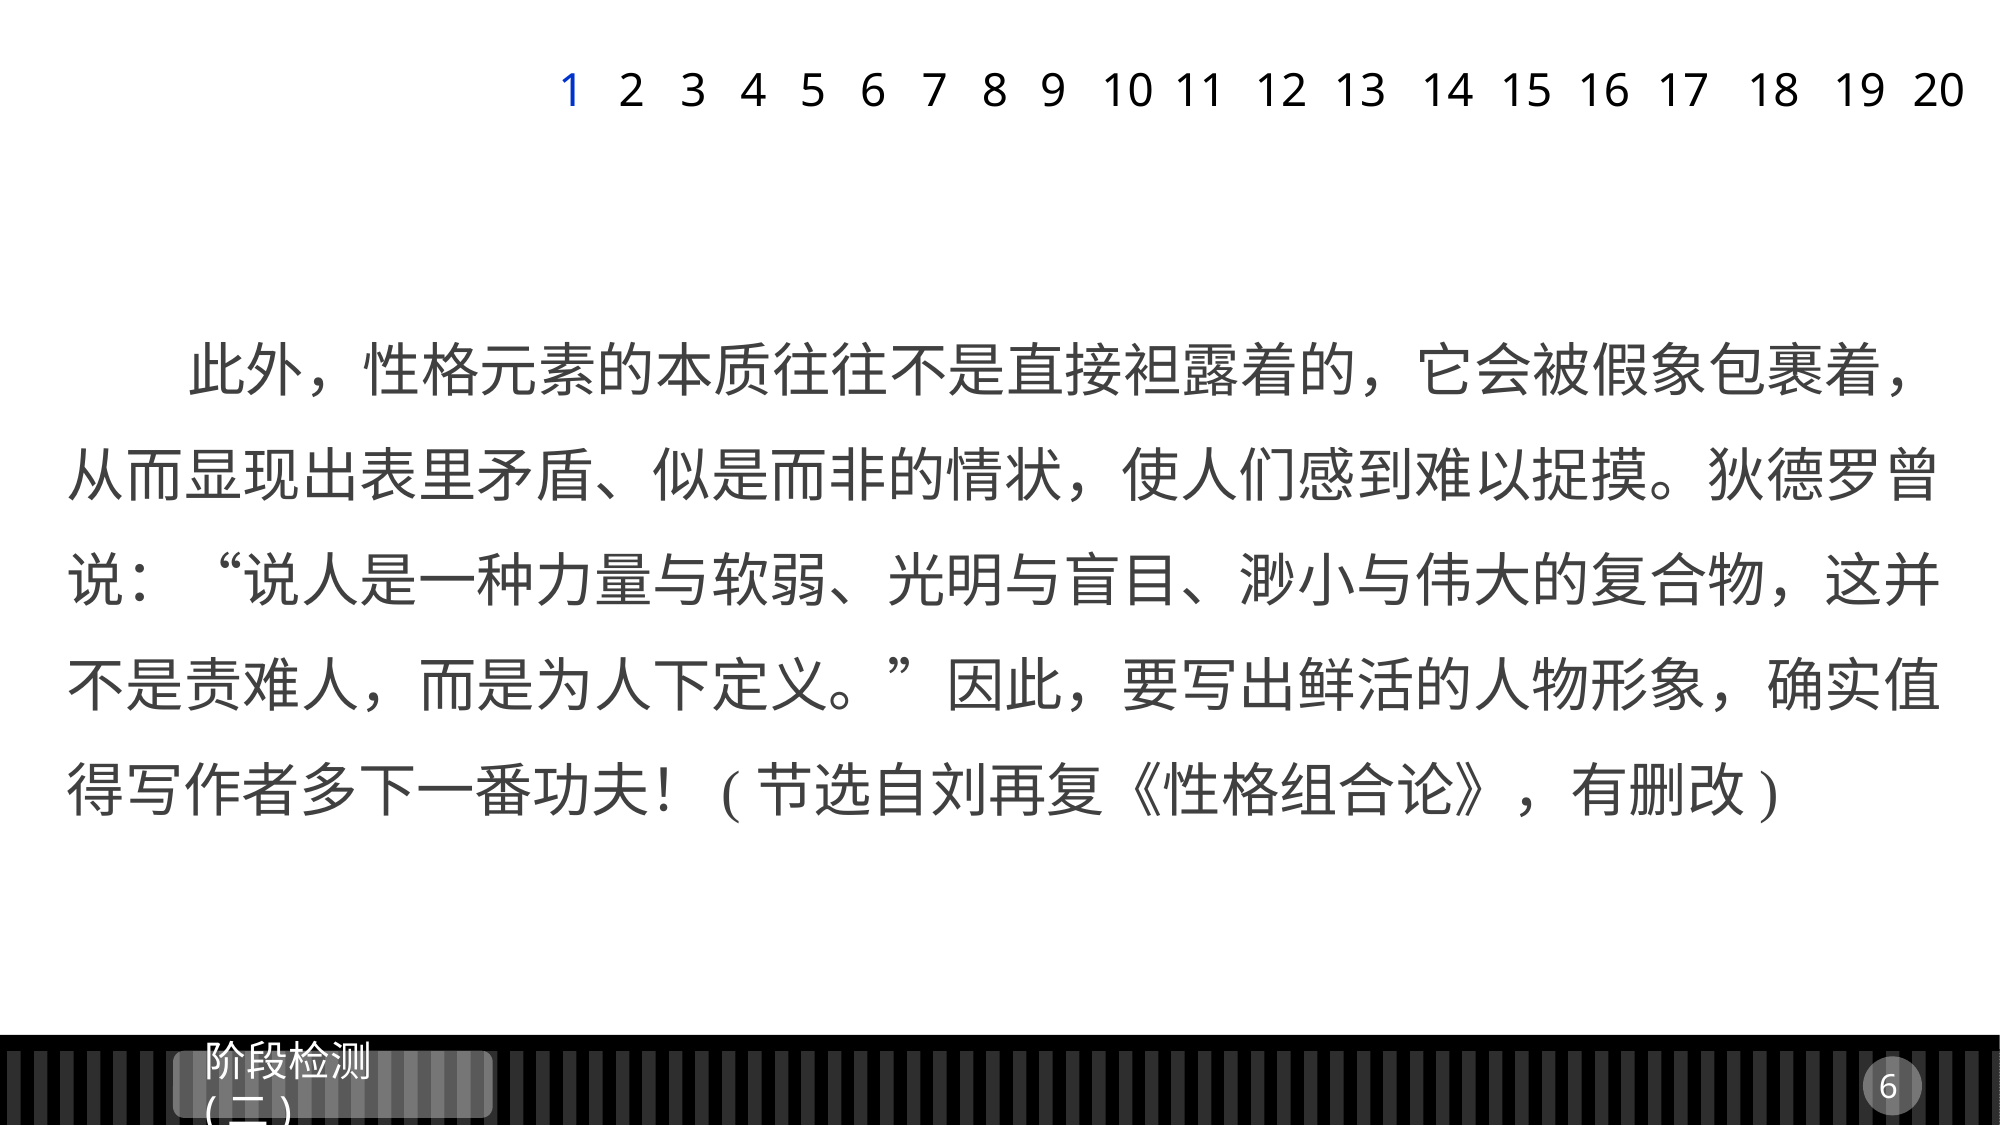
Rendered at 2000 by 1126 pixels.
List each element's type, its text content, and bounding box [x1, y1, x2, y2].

text_box 17 [1634, 54, 1721, 122]
text_box 2 [599, 54, 656, 122]
text_box 4 [721, 54, 778, 122]
text_box 12 [1232, 54, 1311, 122]
text_box 1 [539, 54, 596, 122]
text_box 18 [1725, 54, 1811, 122]
text_box 16 [1555, 54, 1634, 122]
text_box 14 [1398, 54, 1477, 122]
text_box 11 [1151, 54, 1232, 122]
text_box 5 [780, 54, 838, 122]
text_box 9 [1020, 54, 1078, 122]
text_box 6 [840, 54, 898, 122]
text_box 此外，性格元素的本质往往不是直接袒露着的，它会被假象包裹着，从而显现出表里矛盾、似是而非的情状，使人们感到难以捉摸。狄德罗曾说：“说人是一种力量与软弱、光明与盲目、渺小与伟大的复合物，这并不是责难人，而是为人下定义。”因此，要写出鲜活的人物形象，确实值得写作者多下一番功夫！(节选自刘再复《性格组合论》，有删改) [52, 290, 1957, 831]
text_box 20 [1890, 54, 1977, 122]
text_box 10 [1079, 55, 1151, 122]
text_box 8 [962, 54, 1020, 122]
text_box 19 [1811, 54, 1890, 122]
text_box 15 [1477, 54, 1555, 122]
text_box 7 [902, 54, 960, 122]
text_box 3 [661, 54, 718, 122]
text_box 13 [1311, 54, 1398, 122]
